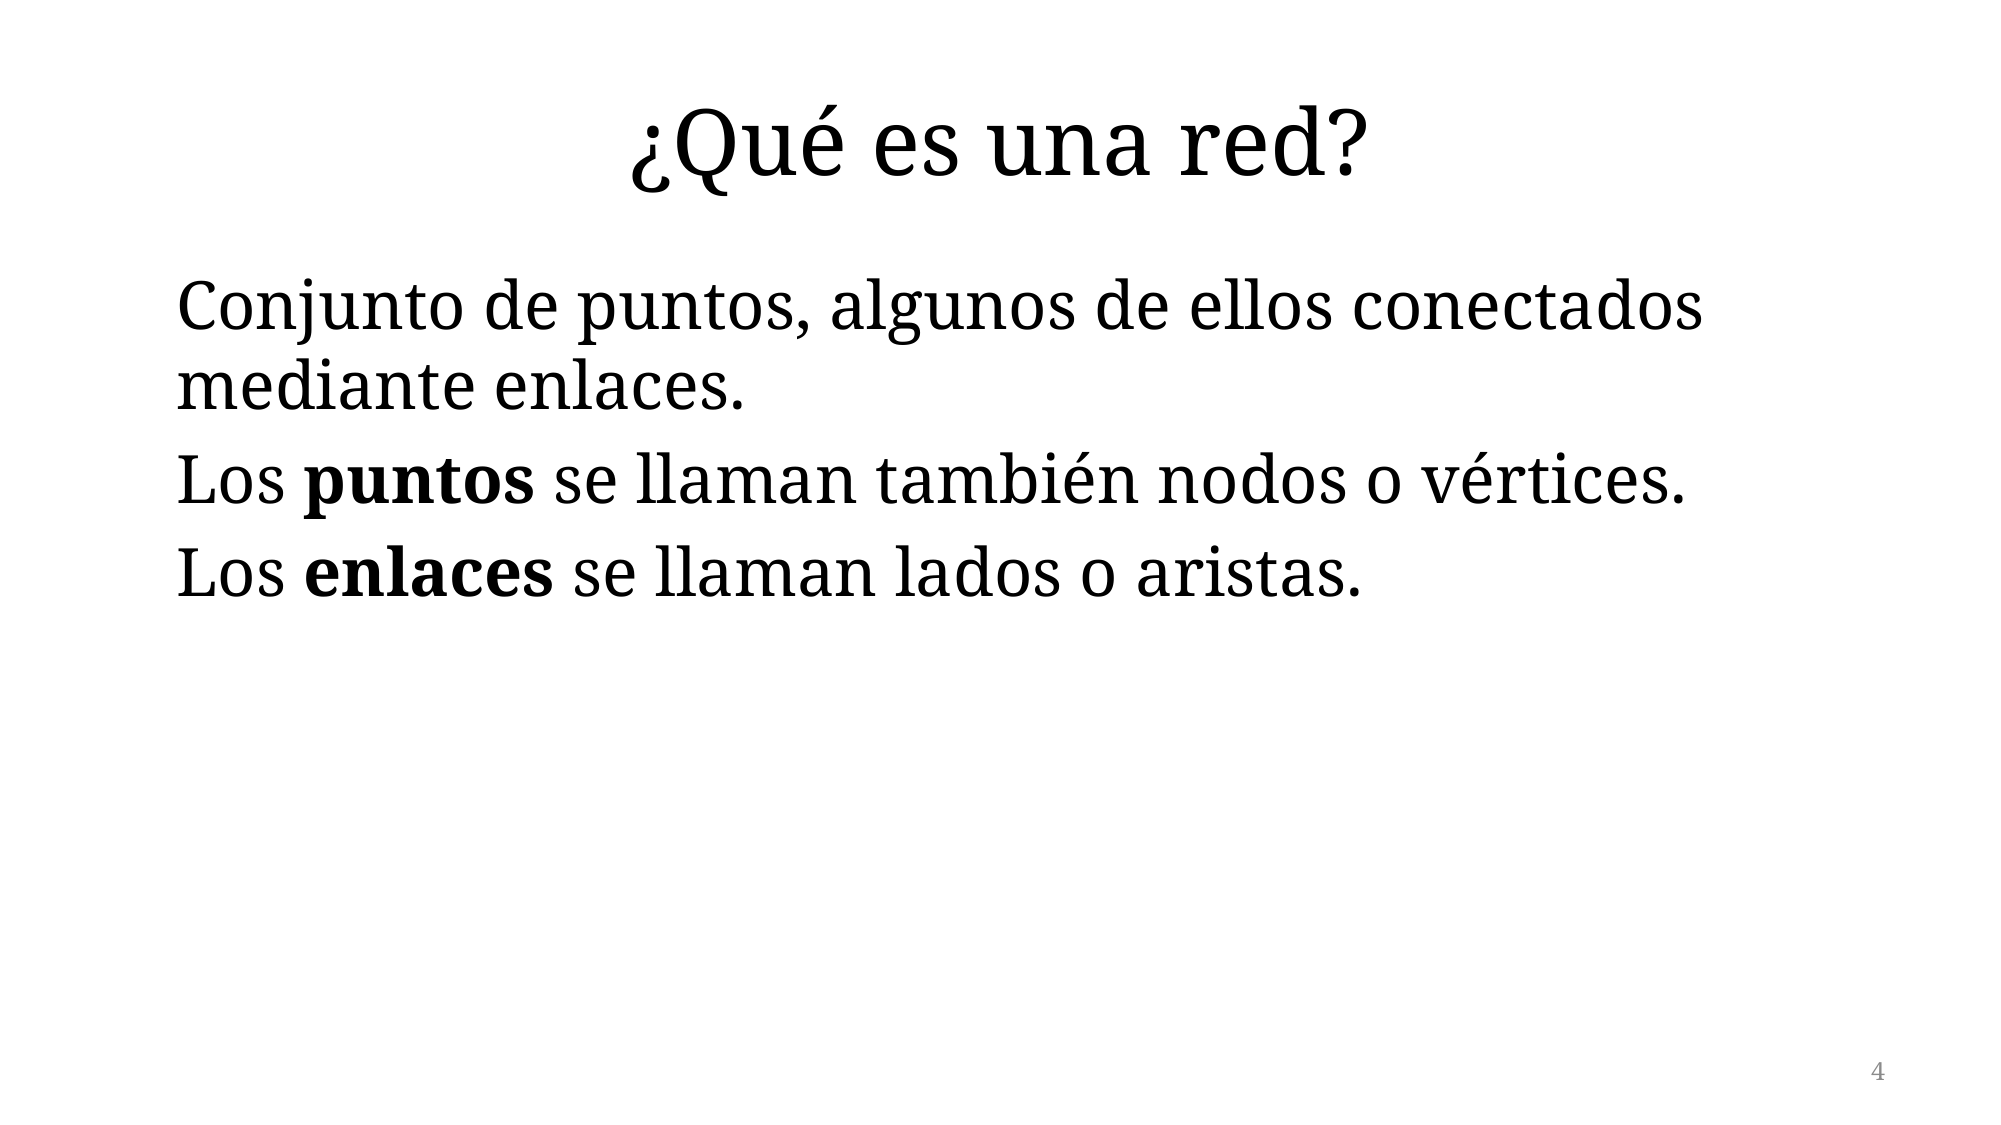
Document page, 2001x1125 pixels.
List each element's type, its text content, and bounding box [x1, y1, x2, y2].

title ¿Qué es una red? [99, 45, 1900, 233]
list Conjunto de puntos, algunos de ellos conectados mediante enlaces. Los puntos se llaman también nodos o vértices. Los enlaces se llaman lados o aristas. [161, 255, 1886, 1000]
slide_number 4 [1433, 1042, 1900, 1103]
